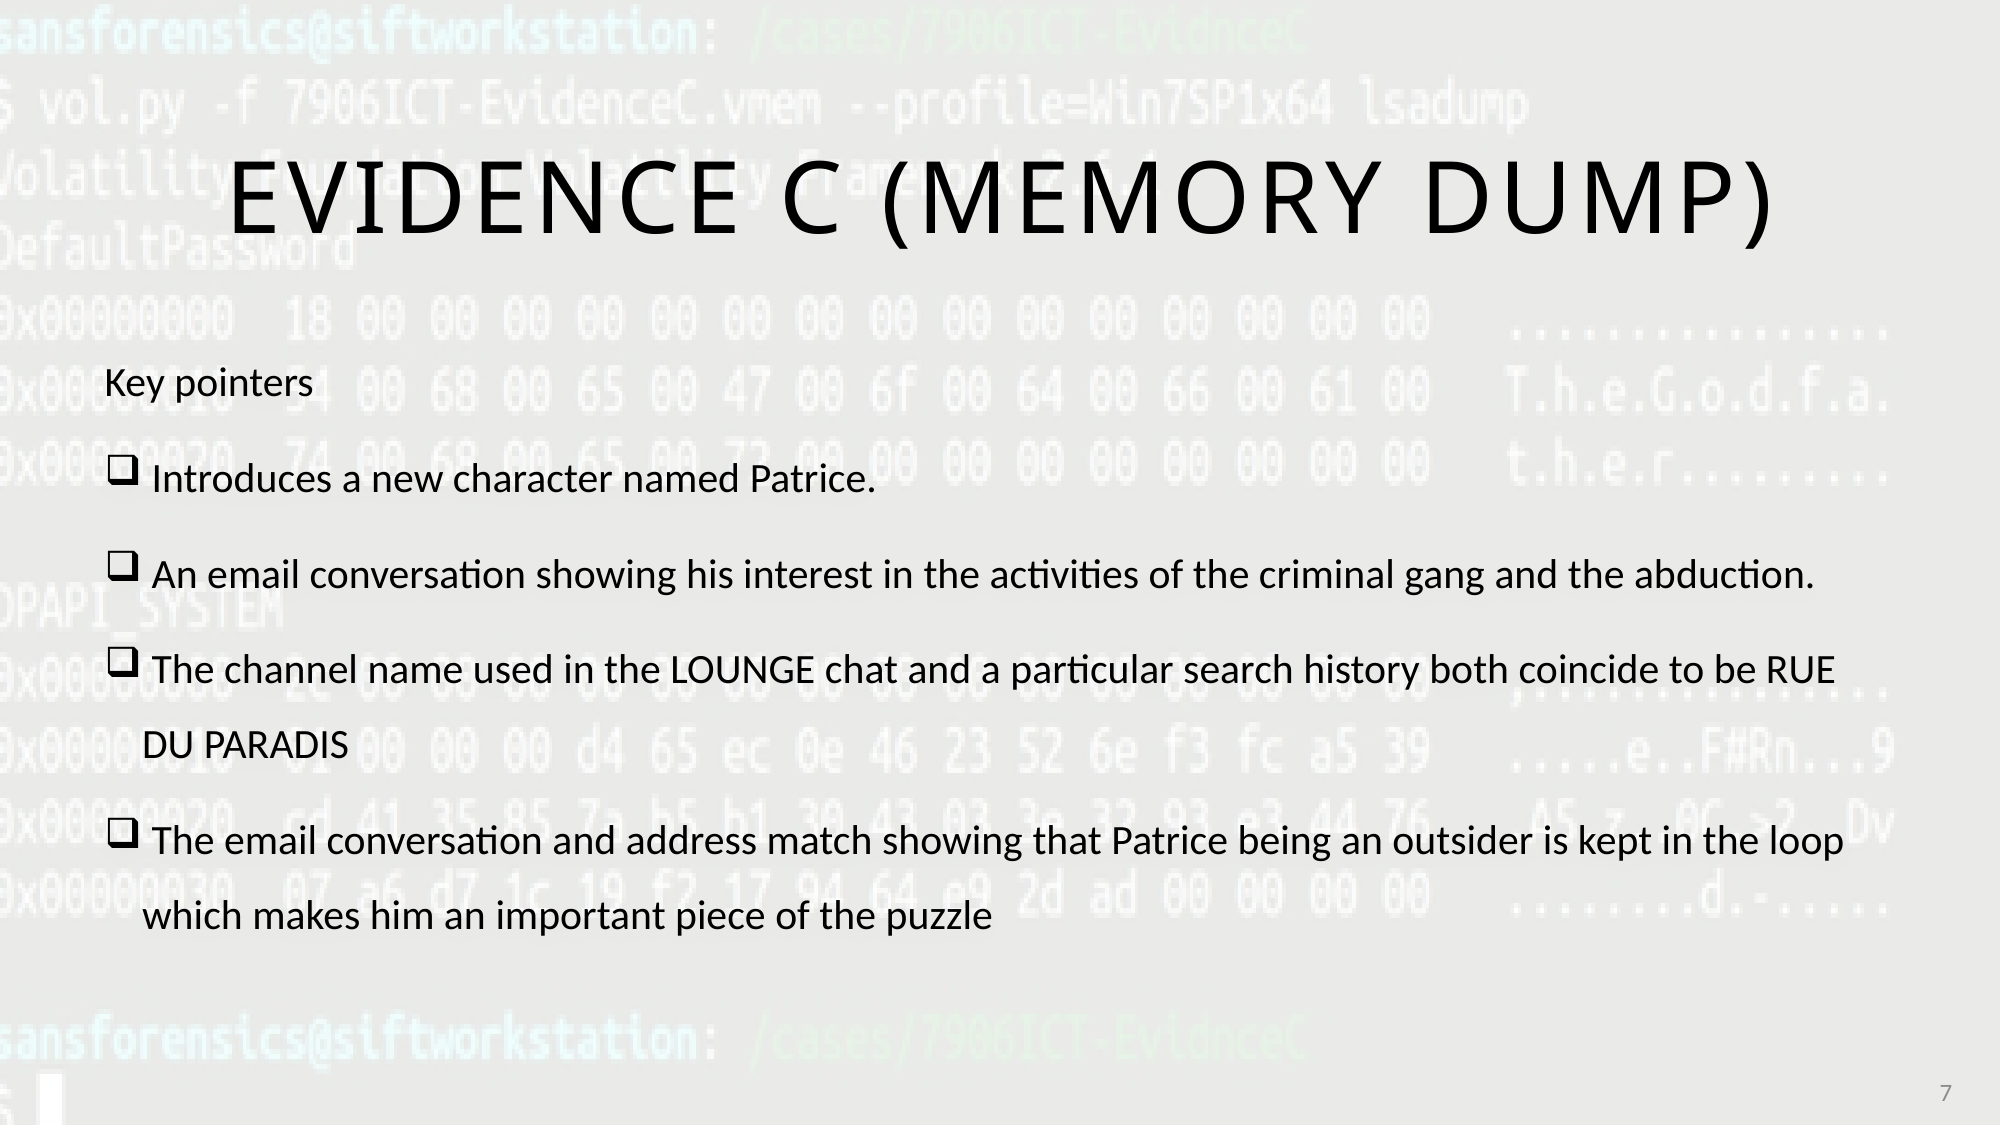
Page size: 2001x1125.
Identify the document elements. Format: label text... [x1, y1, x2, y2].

slide_number 7 [1894, 1061, 1968, 1121]
list Key pointers Introduces a new character named Patrice. An email conversation showing his interest in the activities of the criminal gang and the abduction. The channel name used in the LOUNGE chat and a particular search history both coincide to be RUE DU PARADIS The email conversation and address match showing that Patrice being an outsider is kept in the loop which makes him an important piece of the puzzle [89, 322, 1895, 998]
title Evidence C (Memory dump) [97, 22, 1903, 262]
